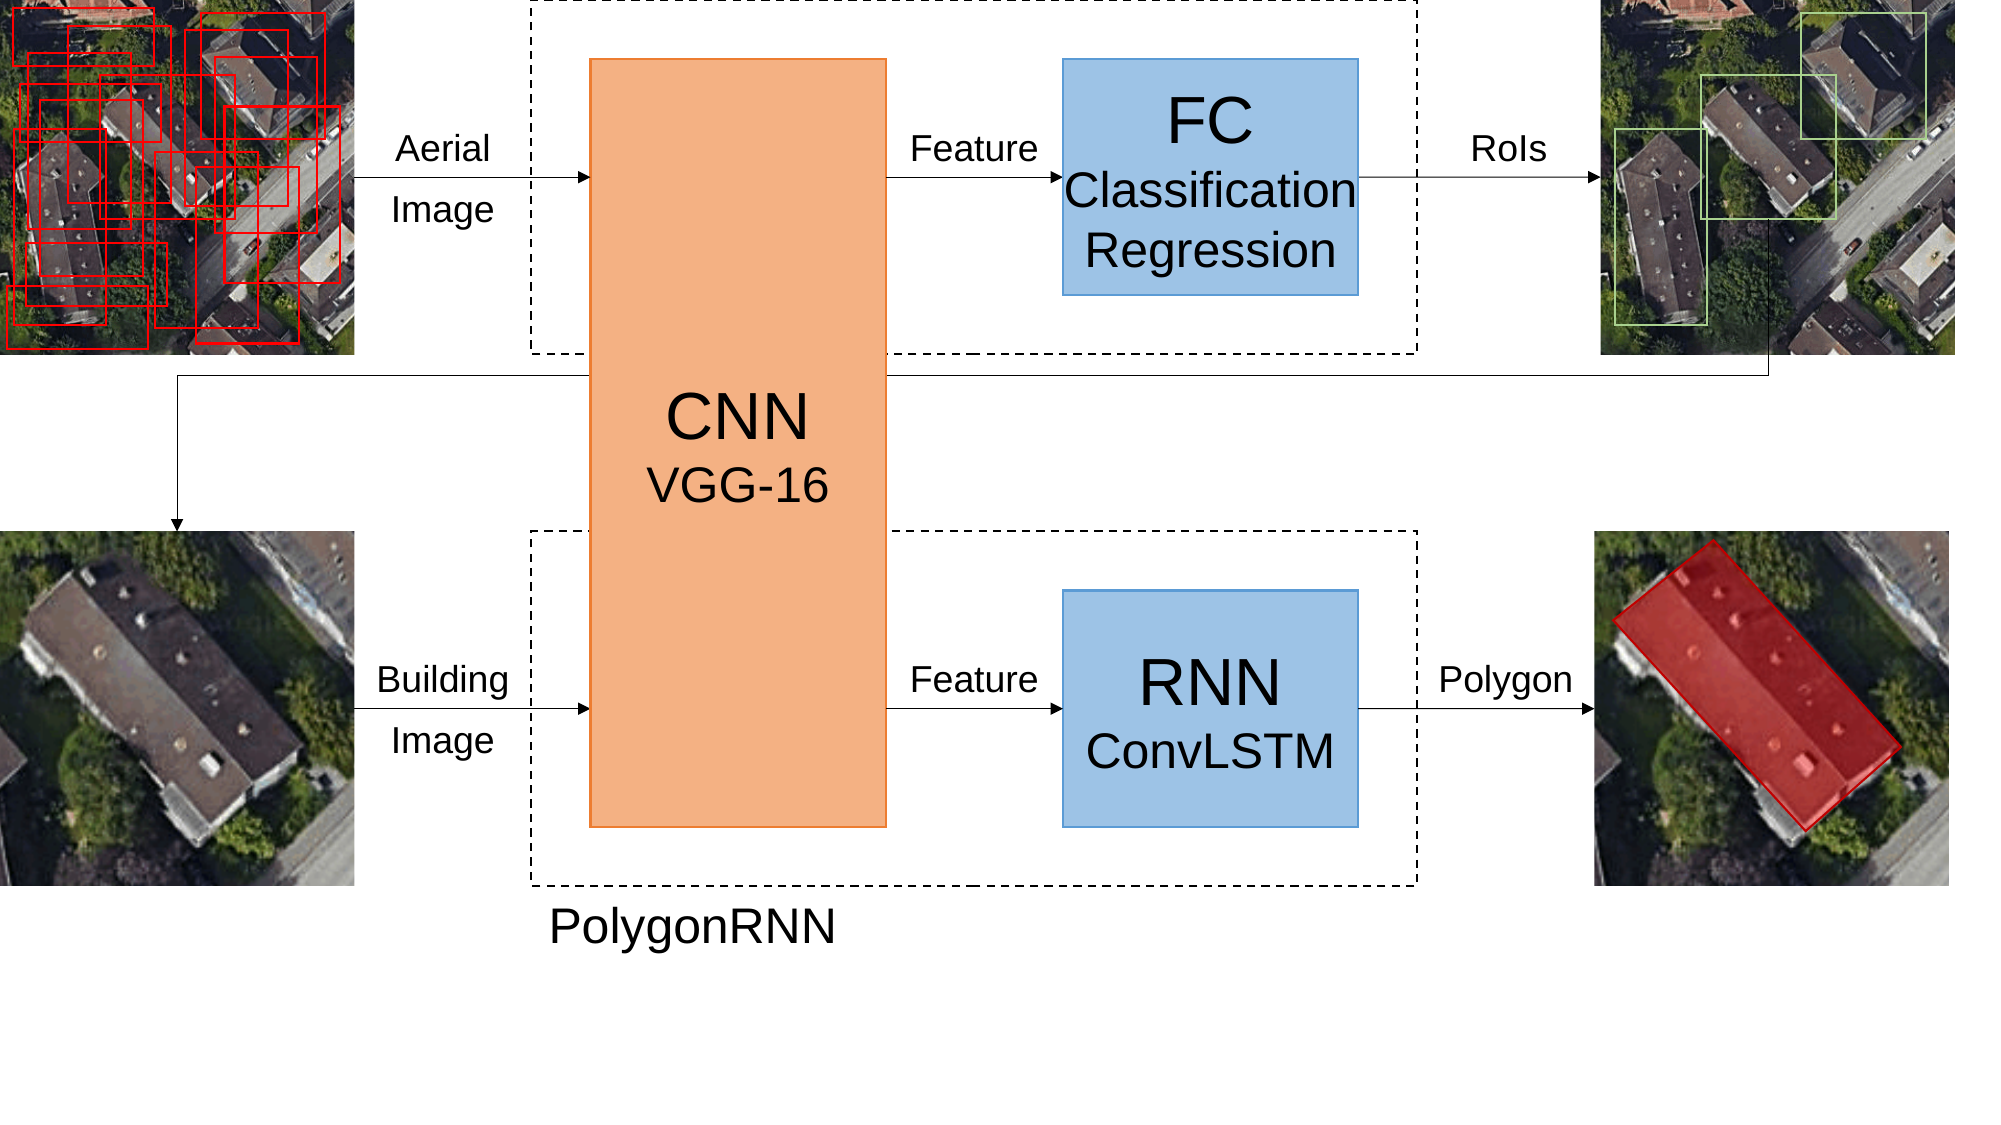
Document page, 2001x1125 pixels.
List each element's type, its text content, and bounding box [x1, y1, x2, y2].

text_box [530, 0, 816, 177]
text_box Image [376, 709, 510, 769]
text_box [530, 178, 589, 355]
text_box Image [376, 178, 510, 237]
text_box PolygonRNN [533, 885, 816, 961]
text_box [530, 530, 589, 708]
text_box Aerial [380, 116, 506, 177]
text_box [1130, 0, 1418, 176]
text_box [1600, 0, 1955, 355]
picture [0, 531, 355, 886]
text_box [1130, 530, 1418, 887]
text_box Polygon [1423, 648, 1589, 708]
text_box [530, 709, 816, 887]
text_box FC Classification Regression [1130, 58, 1359, 296]
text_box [1594, 531, 1949, 886]
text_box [0, 0, 355, 355]
text_box Building [361, 648, 525, 708]
text_box [1130, 178, 1418, 355]
text_box RoIs [1455, 116, 1563, 177]
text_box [816, 0, 1130, 1125]
text_box CNN VGG-16 [589, 58, 816, 828]
